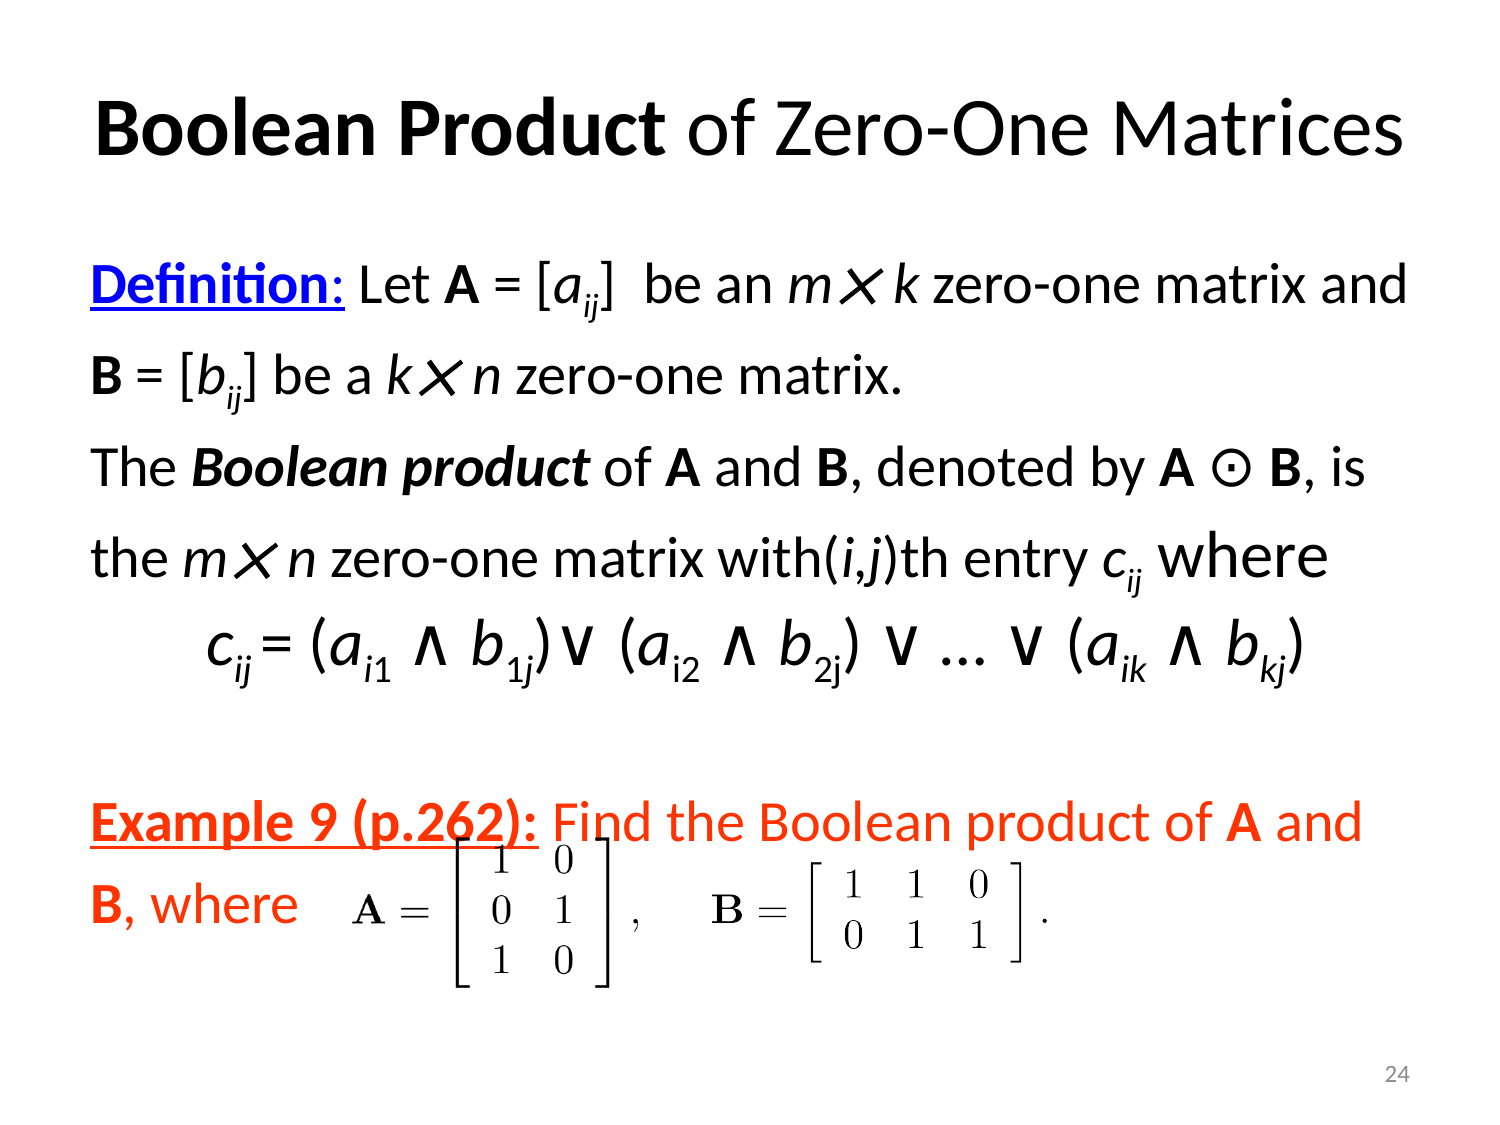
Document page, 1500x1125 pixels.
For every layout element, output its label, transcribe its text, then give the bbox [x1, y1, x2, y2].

picture [712, 862, 1047, 963]
picture [351, 837, 638, 988]
title Boolean Product of Zero-One Matrices [74, 44, 1426, 201]
slide_number 24 [1074, 1042, 1425, 1103]
list Definition: Let A = [aij] be an m k zero-one matrix and B = [bij] be a k n zero-one matrix. The Boolean product of A and B, denoted by A ⊙ B, is the m n zero-one matrix with(i,j)th entry cij where cij = (ai1 ∧ b1j)∨ (ai2 ∧ b2j) ∨ … ∨ (aik ∧ bkj) Example 9 (p.262): Find the Boolean product of A and B, where [74, 237, 1438, 1006]
